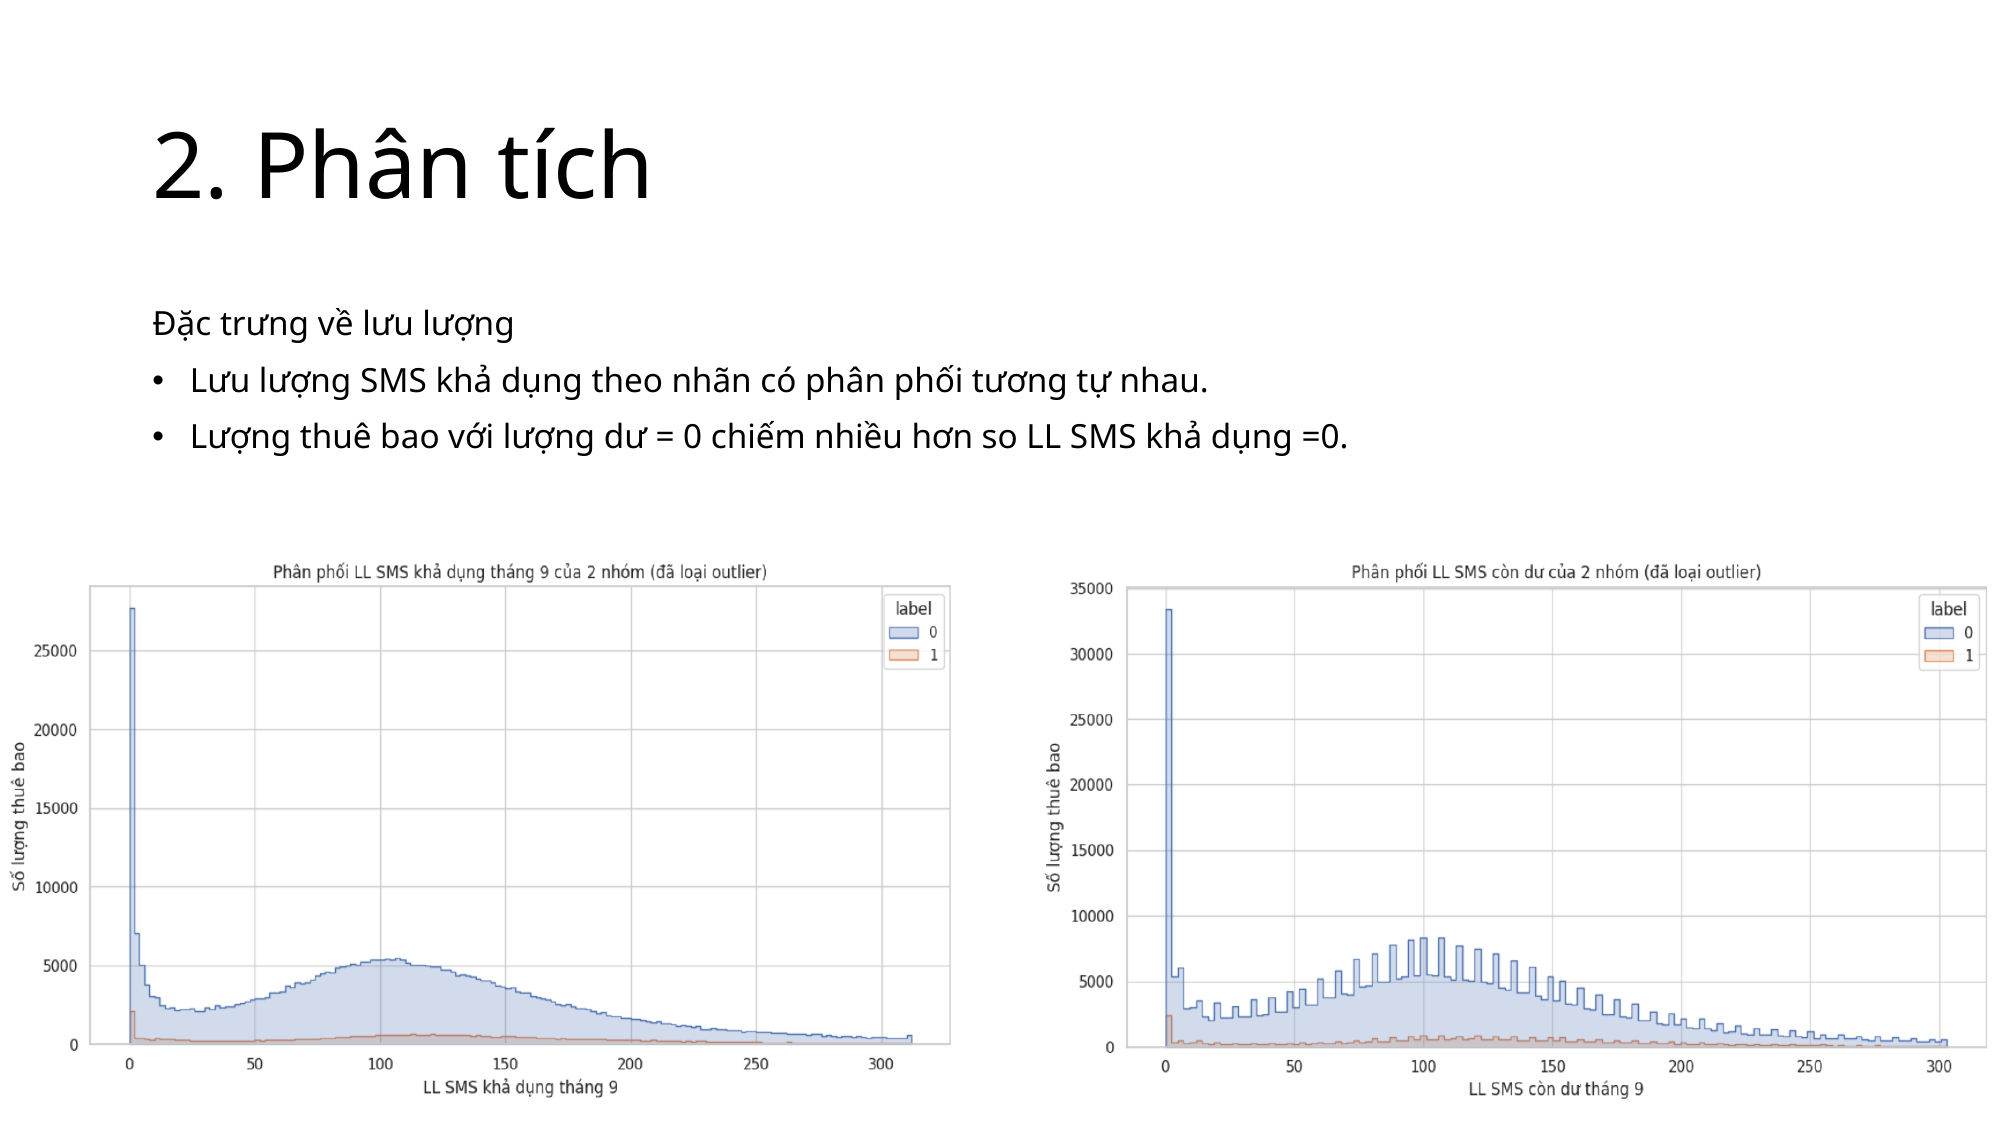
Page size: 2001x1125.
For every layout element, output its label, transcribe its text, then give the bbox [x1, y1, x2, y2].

title 2. Phân tích [137, 59, 1863, 278]
list Đặc trưng về lưu lượng Lưu lượng SMS khả dụng theo nhãn có phân phối tương tự nhau. Lượng thuê bao với lượng dư = 0 chiếm nhiều hơn so LL SMS khả dụng =0. [137, 299, 1863, 1014]
picture [1041, 554, 2000, 1106]
picture [0, 554, 959, 1106]
